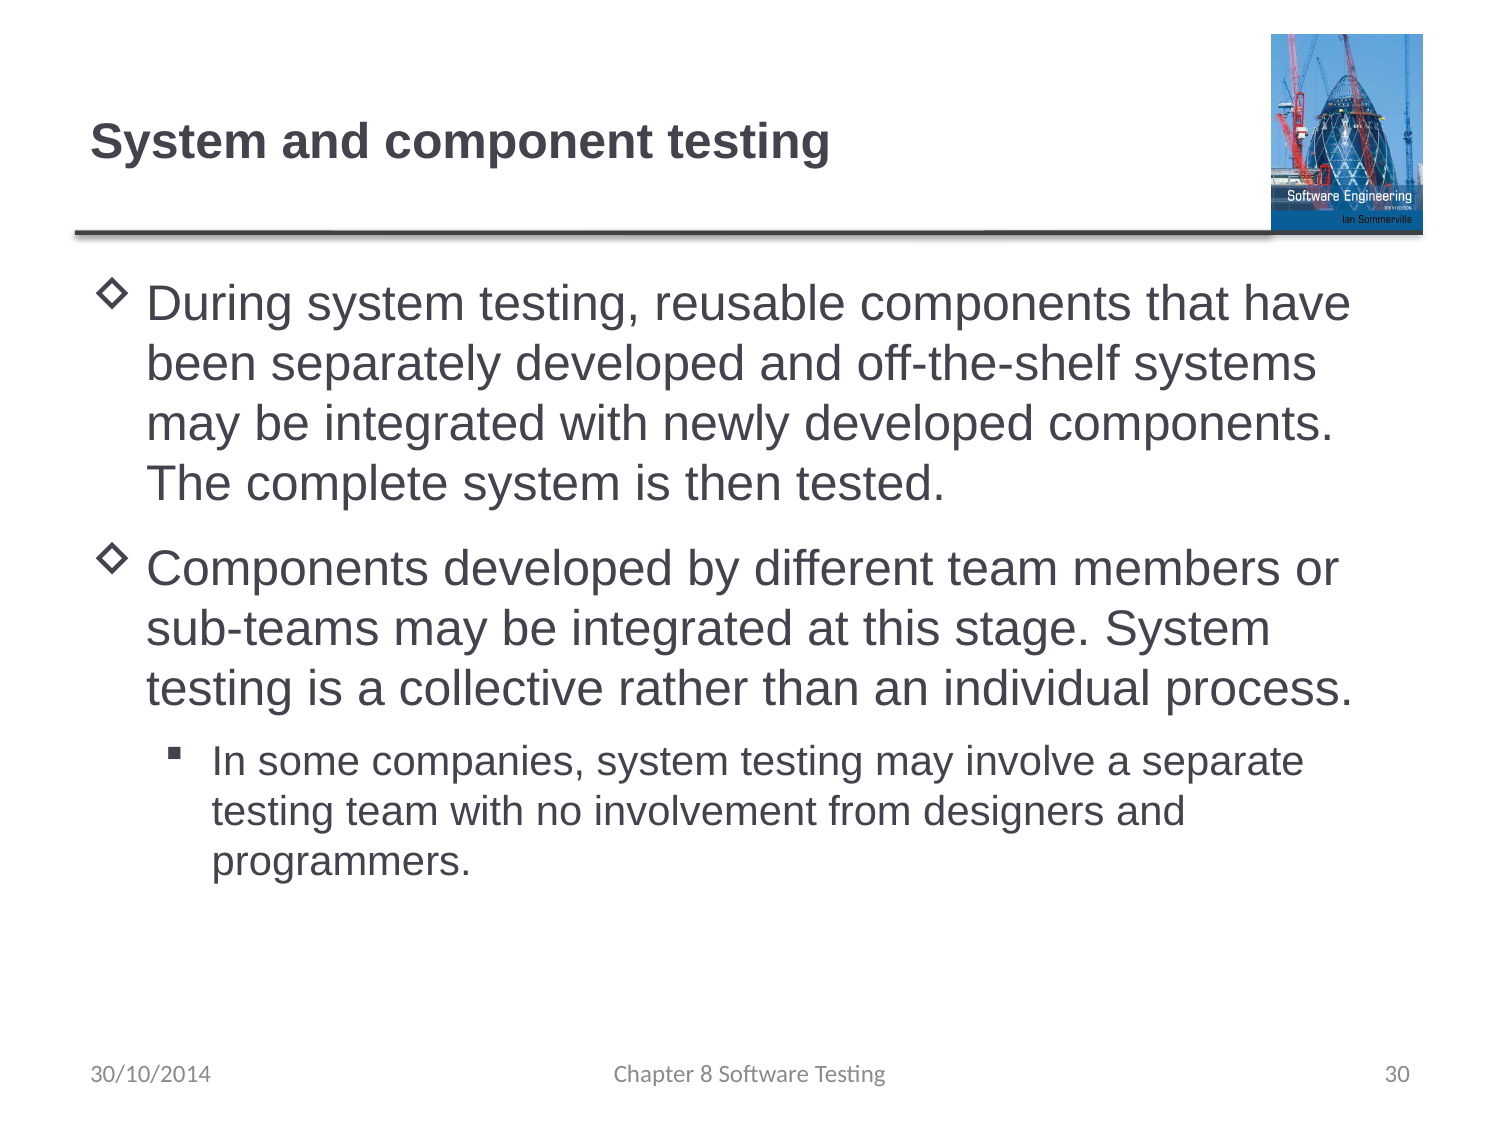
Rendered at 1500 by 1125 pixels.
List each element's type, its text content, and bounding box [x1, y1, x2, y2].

footer Chapter 8 Software Testing [512, 1042, 988, 1103]
list During system testing, reusable components that have been separately developed and off-the-shelf systems may be integrated with newly developed components. The complete system is then tested. Components developed by different team members or sub-teams may be integrated at this stage. System testing is a collective rather than an individual process. In some companies, system testing may involve a separate testing team with no involvement from designers and programmers. [75, 262, 1425, 1005]
slide_number 30 [1074, 1042, 1425, 1103]
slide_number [75, 1042, 425, 1103]
picture [1271, 34, 1423, 230]
title System and component testing [74, 44, 1272, 233]
